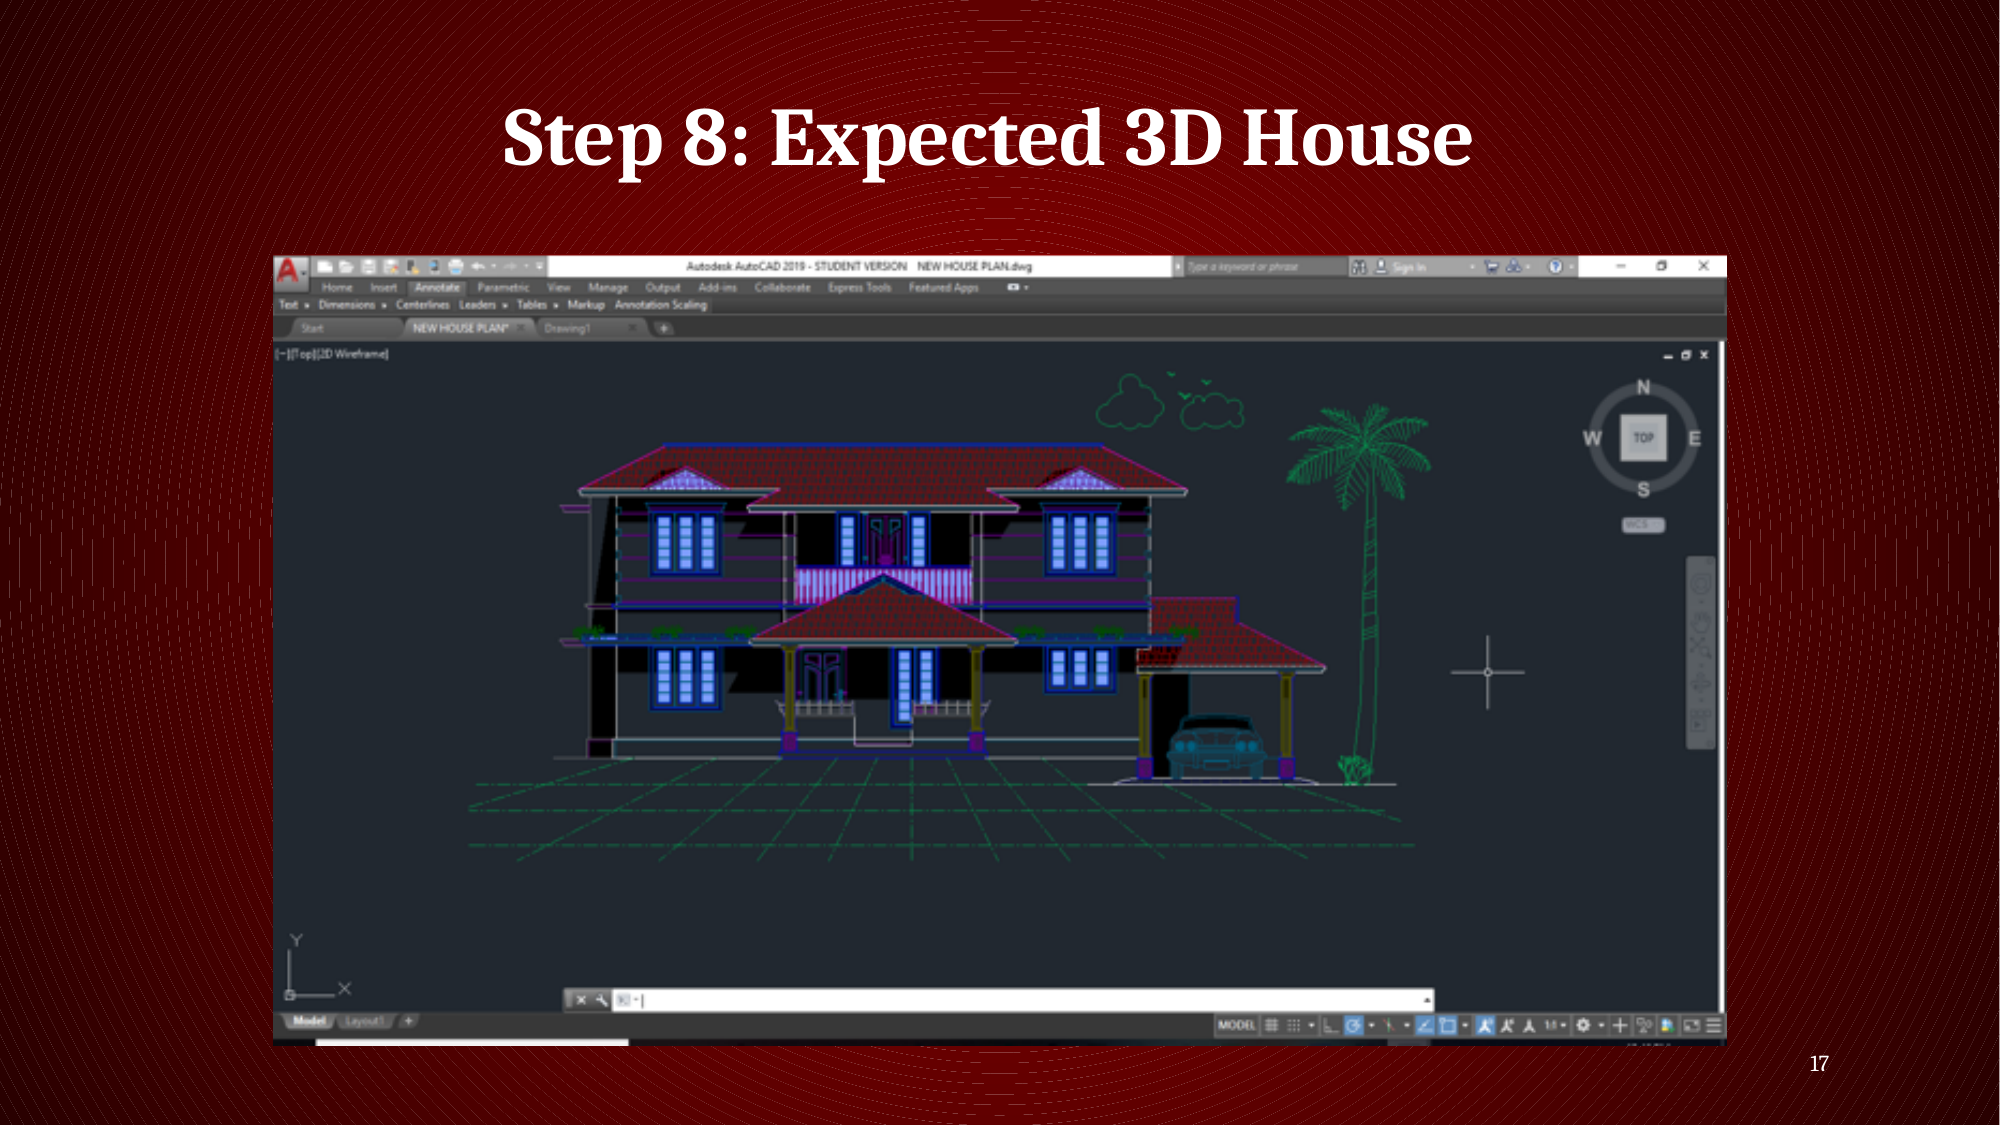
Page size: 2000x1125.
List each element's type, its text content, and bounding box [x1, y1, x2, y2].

picture [272, 254, 1728, 1047]
text_box Step 8: Expected 3D House [112, 75, 1888, 190]
slide_number 17 [1712, 1045, 1850, 1078]
